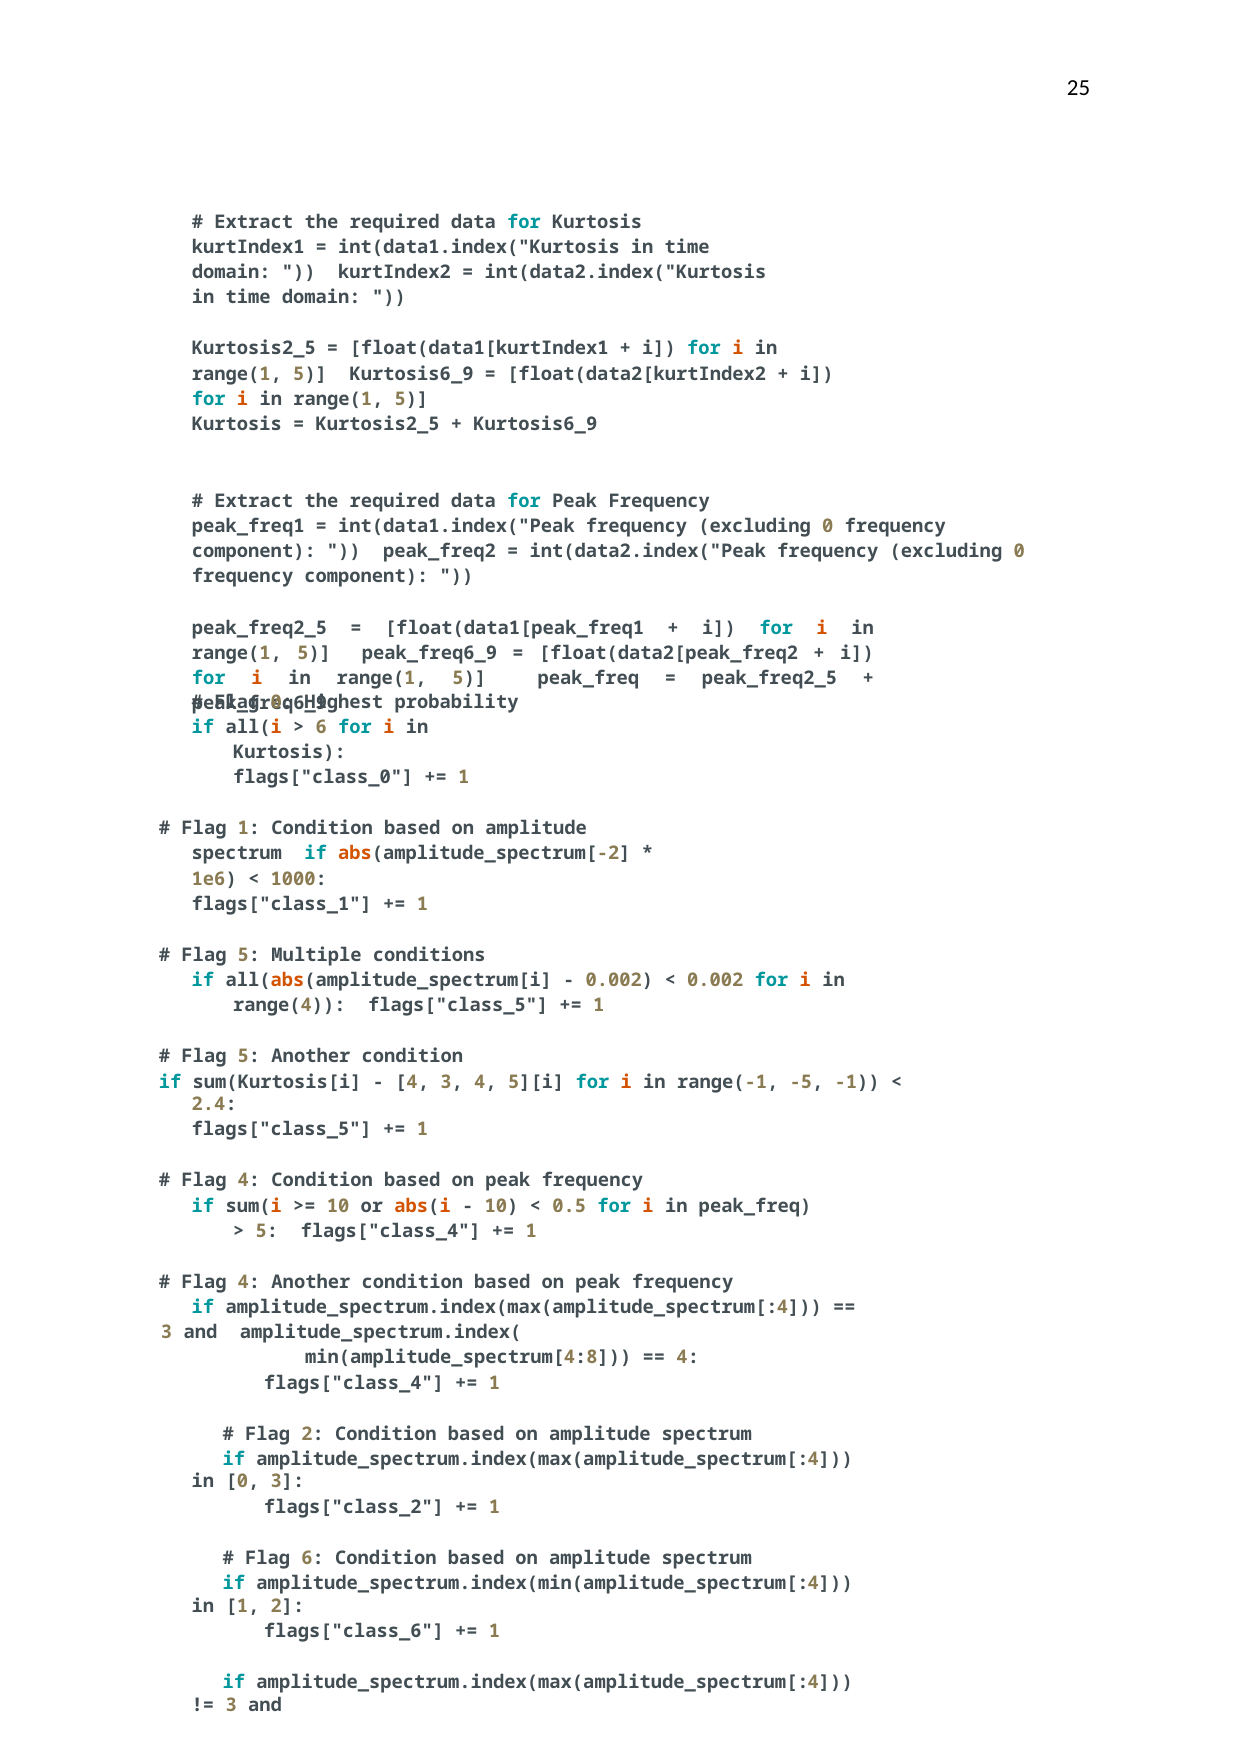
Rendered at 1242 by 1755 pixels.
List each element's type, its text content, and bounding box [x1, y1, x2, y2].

text_box 25 [1064, 70, 1093, 101]
text_box # Extract the required data for Kurtosis kurtIndex1 = int(data1.index("Kurtosis in time domain: ")) kurtIndex2 = int(data2.index("Kurtosis in time domain: ")) Kurtosis2_5 = [float(data1[kurtIndex1 + i]) for i in range(1, 5)] Kurtosis6_9 = [float(data2[kurtIndex2 + i]) for i in range(1, 5)] Kurtosis = Kurtosis2_5 + Kurtosis6_9 # Extract the required data for Peak Frequency peak_freq1 = int(data1.index("Peak frequency (excluding 0 frequency component): ")) peak_freq2 = int(data2.index("Peak frequency (excluding 0 frequency component): ")) peak_freq2_5 = [float(data1[peak_freq1 + i]) for i in range(1, 5)] peak_freq6_9 = [float(data2[peak_freq2 + i]) for i in range(1, 5)] peak_freq = peak_freq2_5 + peak_freq6_9 [189, 204, 1050, 714]
text_box # Flag 0: Highest probability if all(i > 6 for i in Kurtosis): flags["class_0"] += 1 # Flag 1: Condition based on amplitude spectrum if abs(amplitude_spectrum[-2] * 1e6) < 1000: flags["class_1"] += 1 # Flag 5: Multiple conditions if all(abs(amplitude_spectrum[i] - 0.002) < 0.002 for i in range(4)): flags["class_5"] += 1 # Flag 5: Another condition if sum(Kurtosis[i] - [4, 3, 4, 5][i] for i in range(-1, -5, -1)) < 2.4: flags["class_5"] += 1 # Flag 4: Condition based on peak frequency if sum(i >= 10 or abs(i - 10) < 0.5 for i in peak_freq) > 5: flags["class_4"] += 1 # Flag 4: Another condition based on peak frequency if amplitude_spectrum.index(max(amplitude_spectrum[:4])) == 3 and amplitude_spectrum.index( min(amplitude_spectrum[4:8])) == 4: flags["class_4"] += 1 # Flag 2: Condition based on amplitude spectrum if amplitude_spectrum.index(max(amplitude_spectrum[:4])) in [0, 3]: flags["class_2"] += 1 # Flag 6: Condition based on amplitude spectrum if amplitude_spectrum.index(min(amplitude_spectrum[:4])) in [1, 2]: flags["class_6"] += 1 if amplitude_spectrum.index(max(amplitude_spectrum[:4])) != 3 and [158, 684, 926, 1715]
